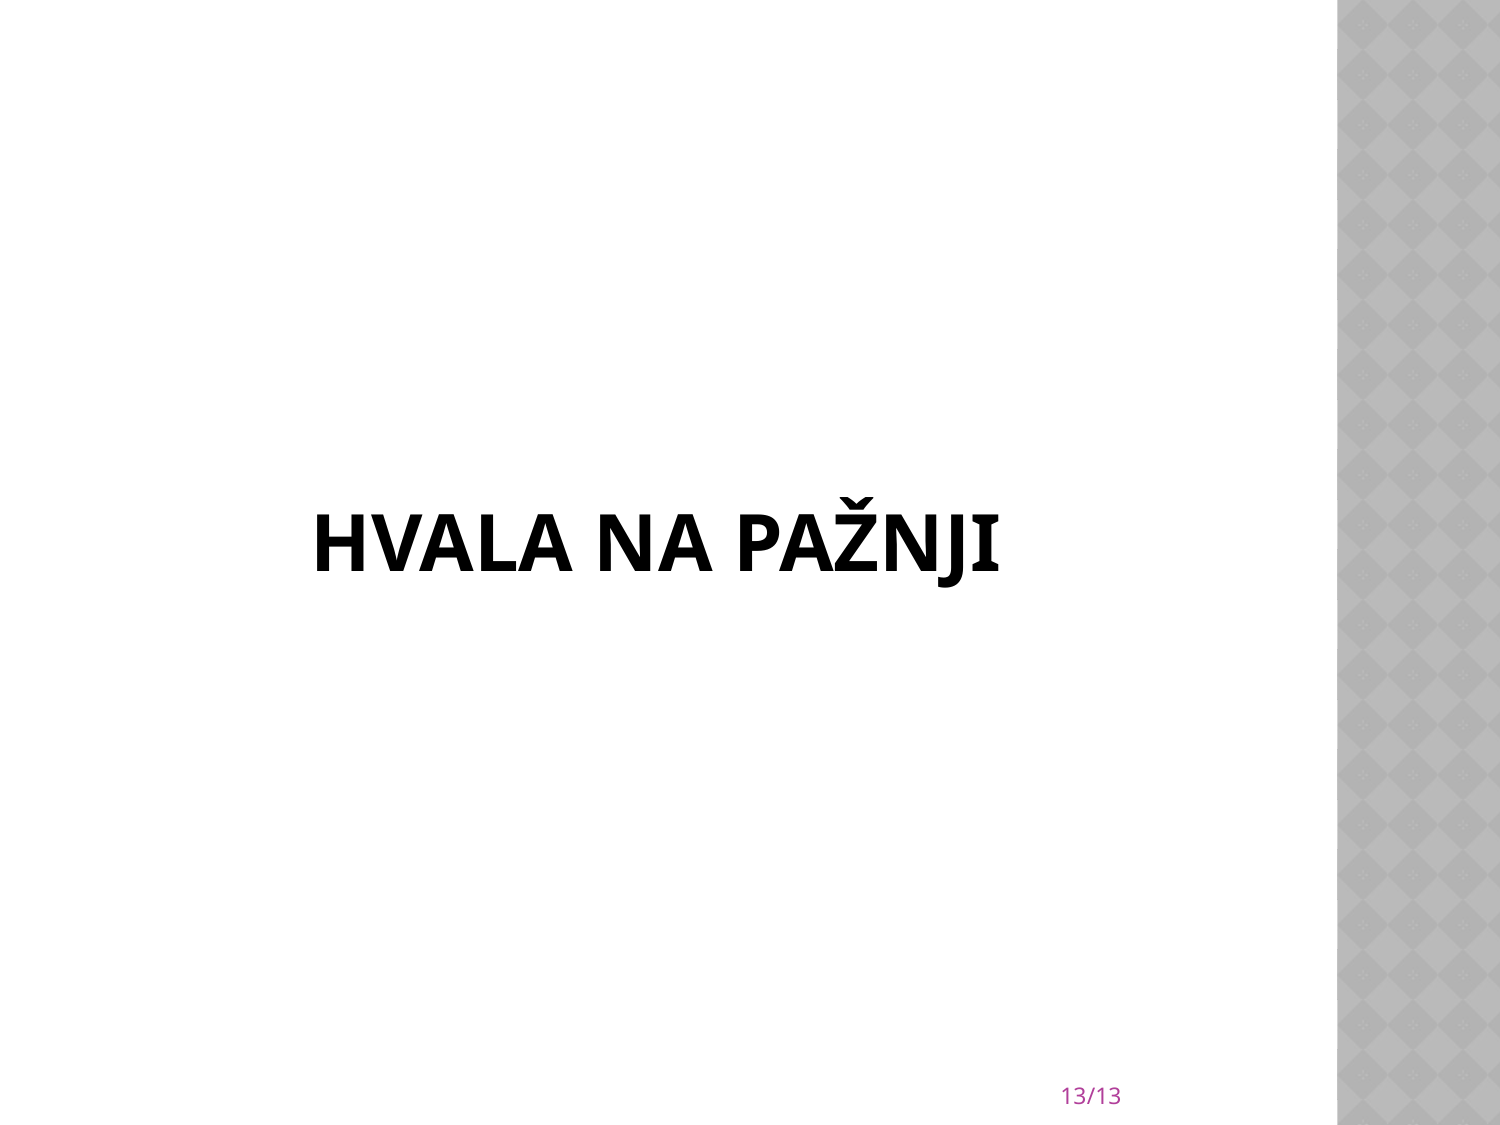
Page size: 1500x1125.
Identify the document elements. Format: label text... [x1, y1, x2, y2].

slide_number 13/13 [1025, 1075, 1122, 1113]
title HVALA NA PAŽNJI [62, 399, 1250, 588]
